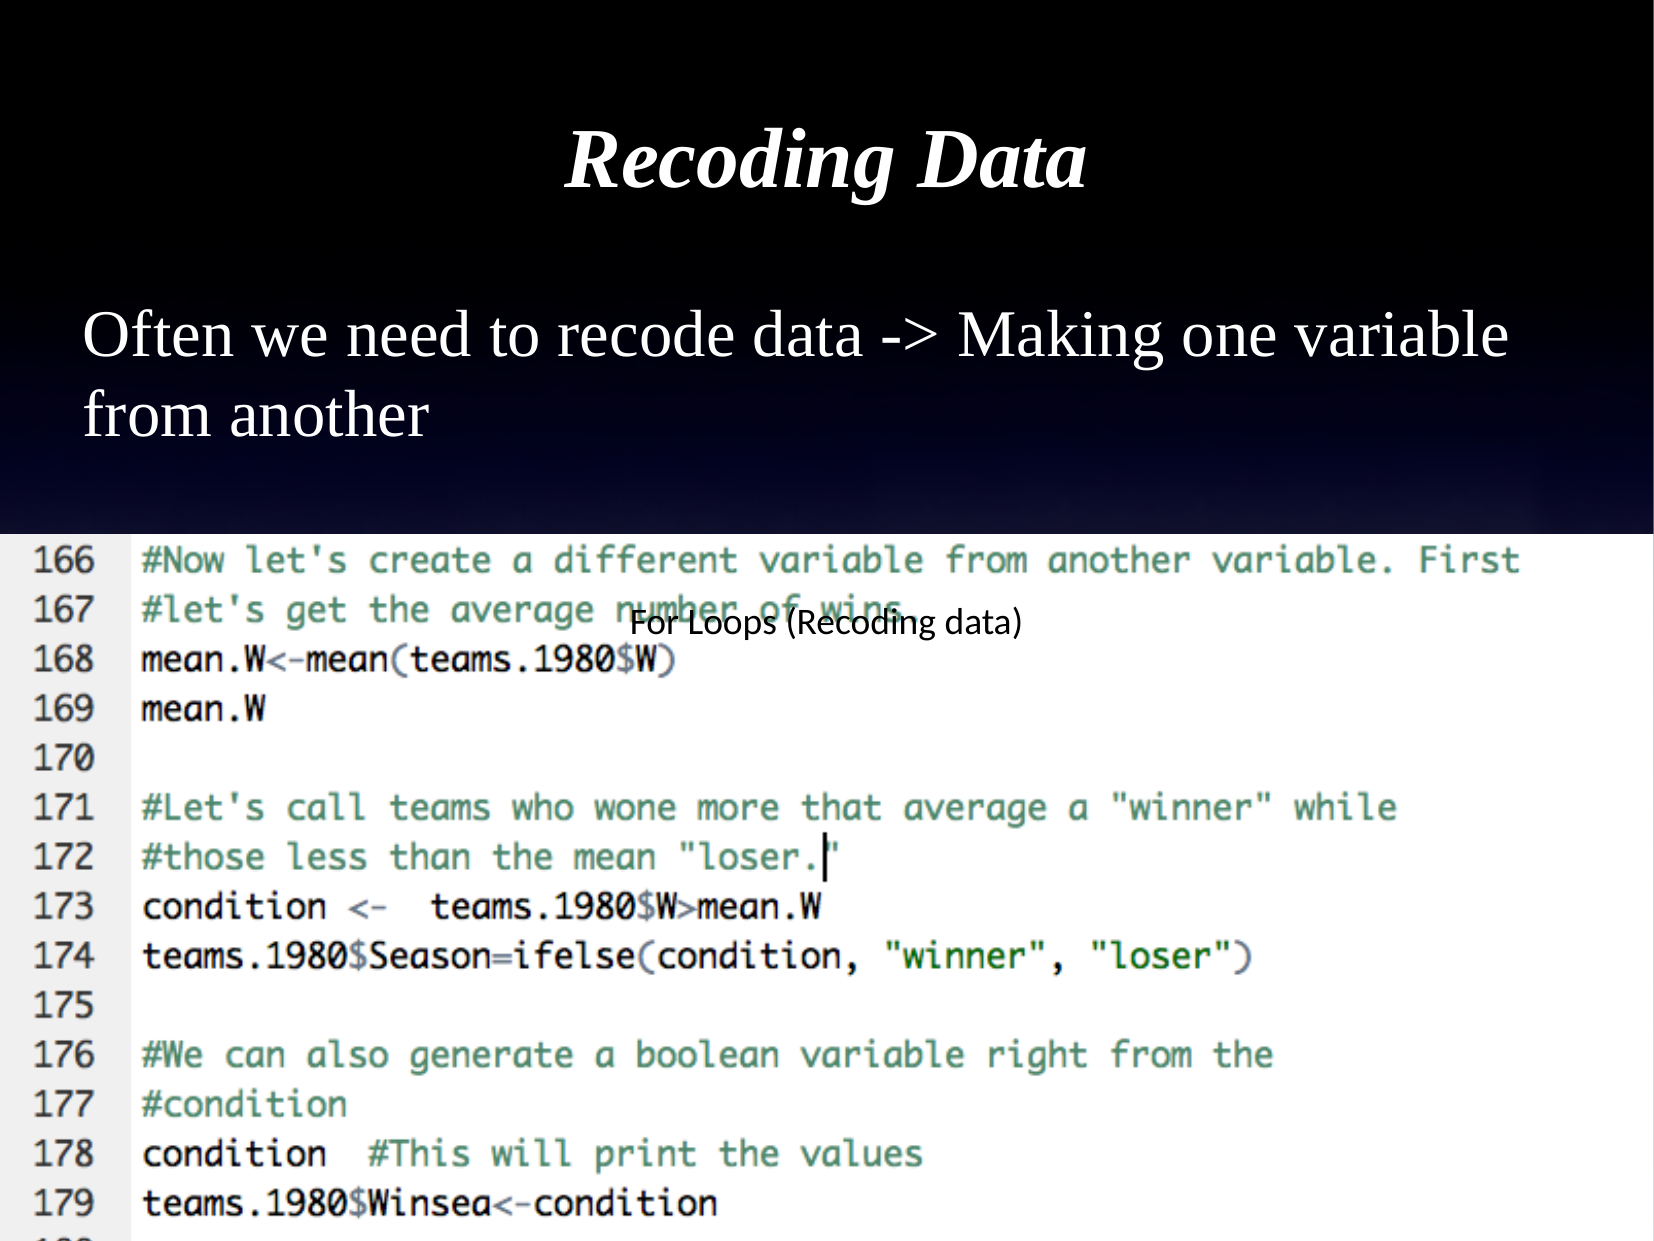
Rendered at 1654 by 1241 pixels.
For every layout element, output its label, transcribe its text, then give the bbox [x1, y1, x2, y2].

title Recoding Data [82, 49, 1571, 257]
list Often we need to recode data -> Making one variable from another [82, 290, 1571, 532]
picture [0, 0, 1654, 1241]
